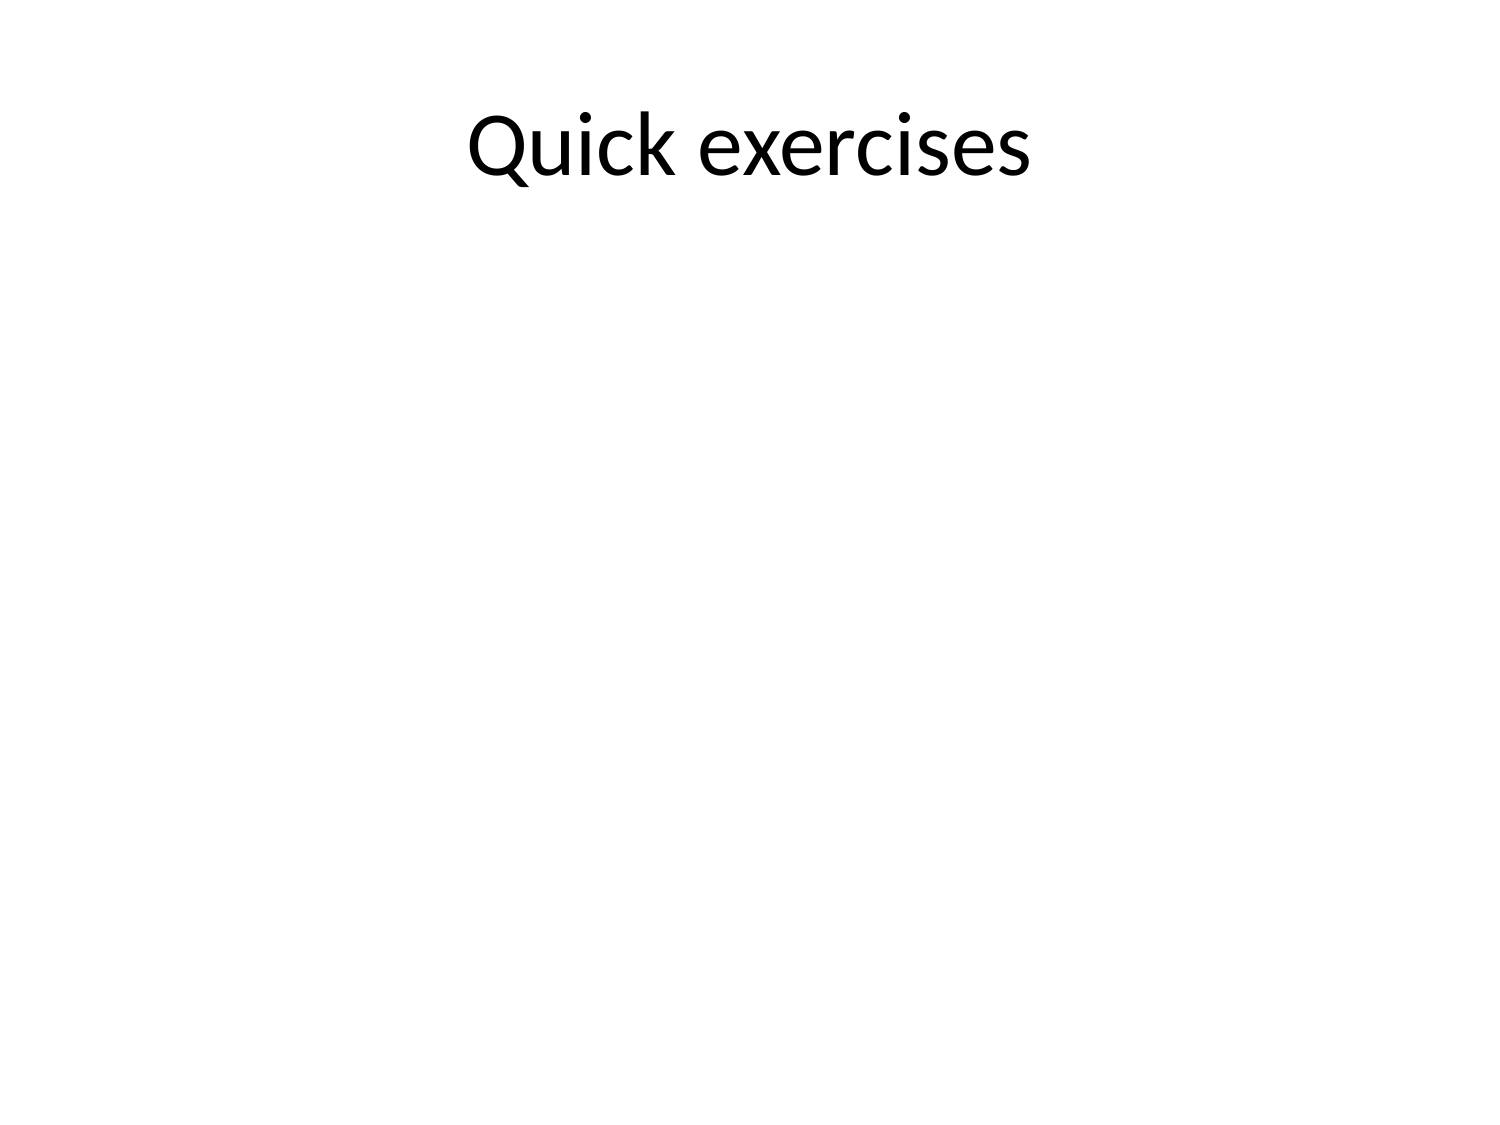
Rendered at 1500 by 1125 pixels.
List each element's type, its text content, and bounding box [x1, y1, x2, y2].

title Quick exercises [75, 45, 1425, 233]
